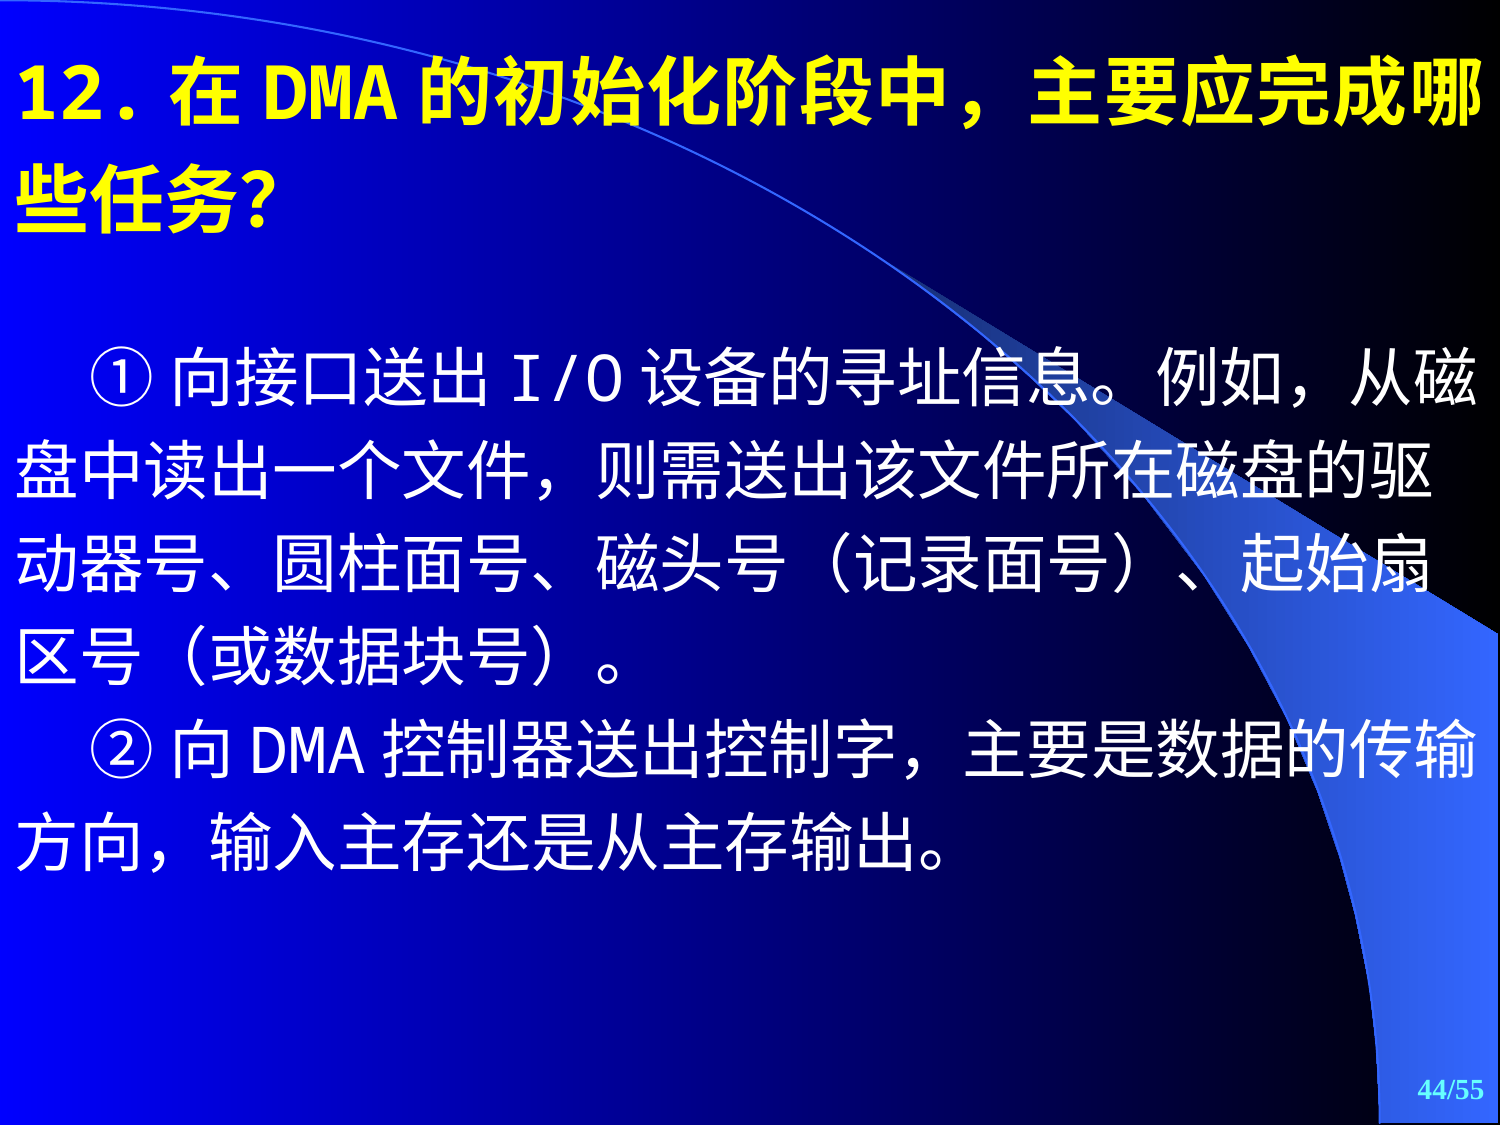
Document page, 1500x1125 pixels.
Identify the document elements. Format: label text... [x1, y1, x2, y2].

text_box 12.在DMA的初始化阶段中，主要应完成哪些任务？ [0, 19, 1500, 250]
text_box ①向接口送出I/O设备的寻址信息。例如，从磁盘中读出一个文件，则需送出该文件所在磁盘的驱动器号、圆柱面号、磁头号（记录面号）、起始扇区号（或数据块号）。 ②向DMA控制器送出控制字，主要是数据的传输方向，输入主存还是从主存输出。 [0, 314, 1500, 887]
slide_number 44/55 [1187, 1049, 1500, 1125]
